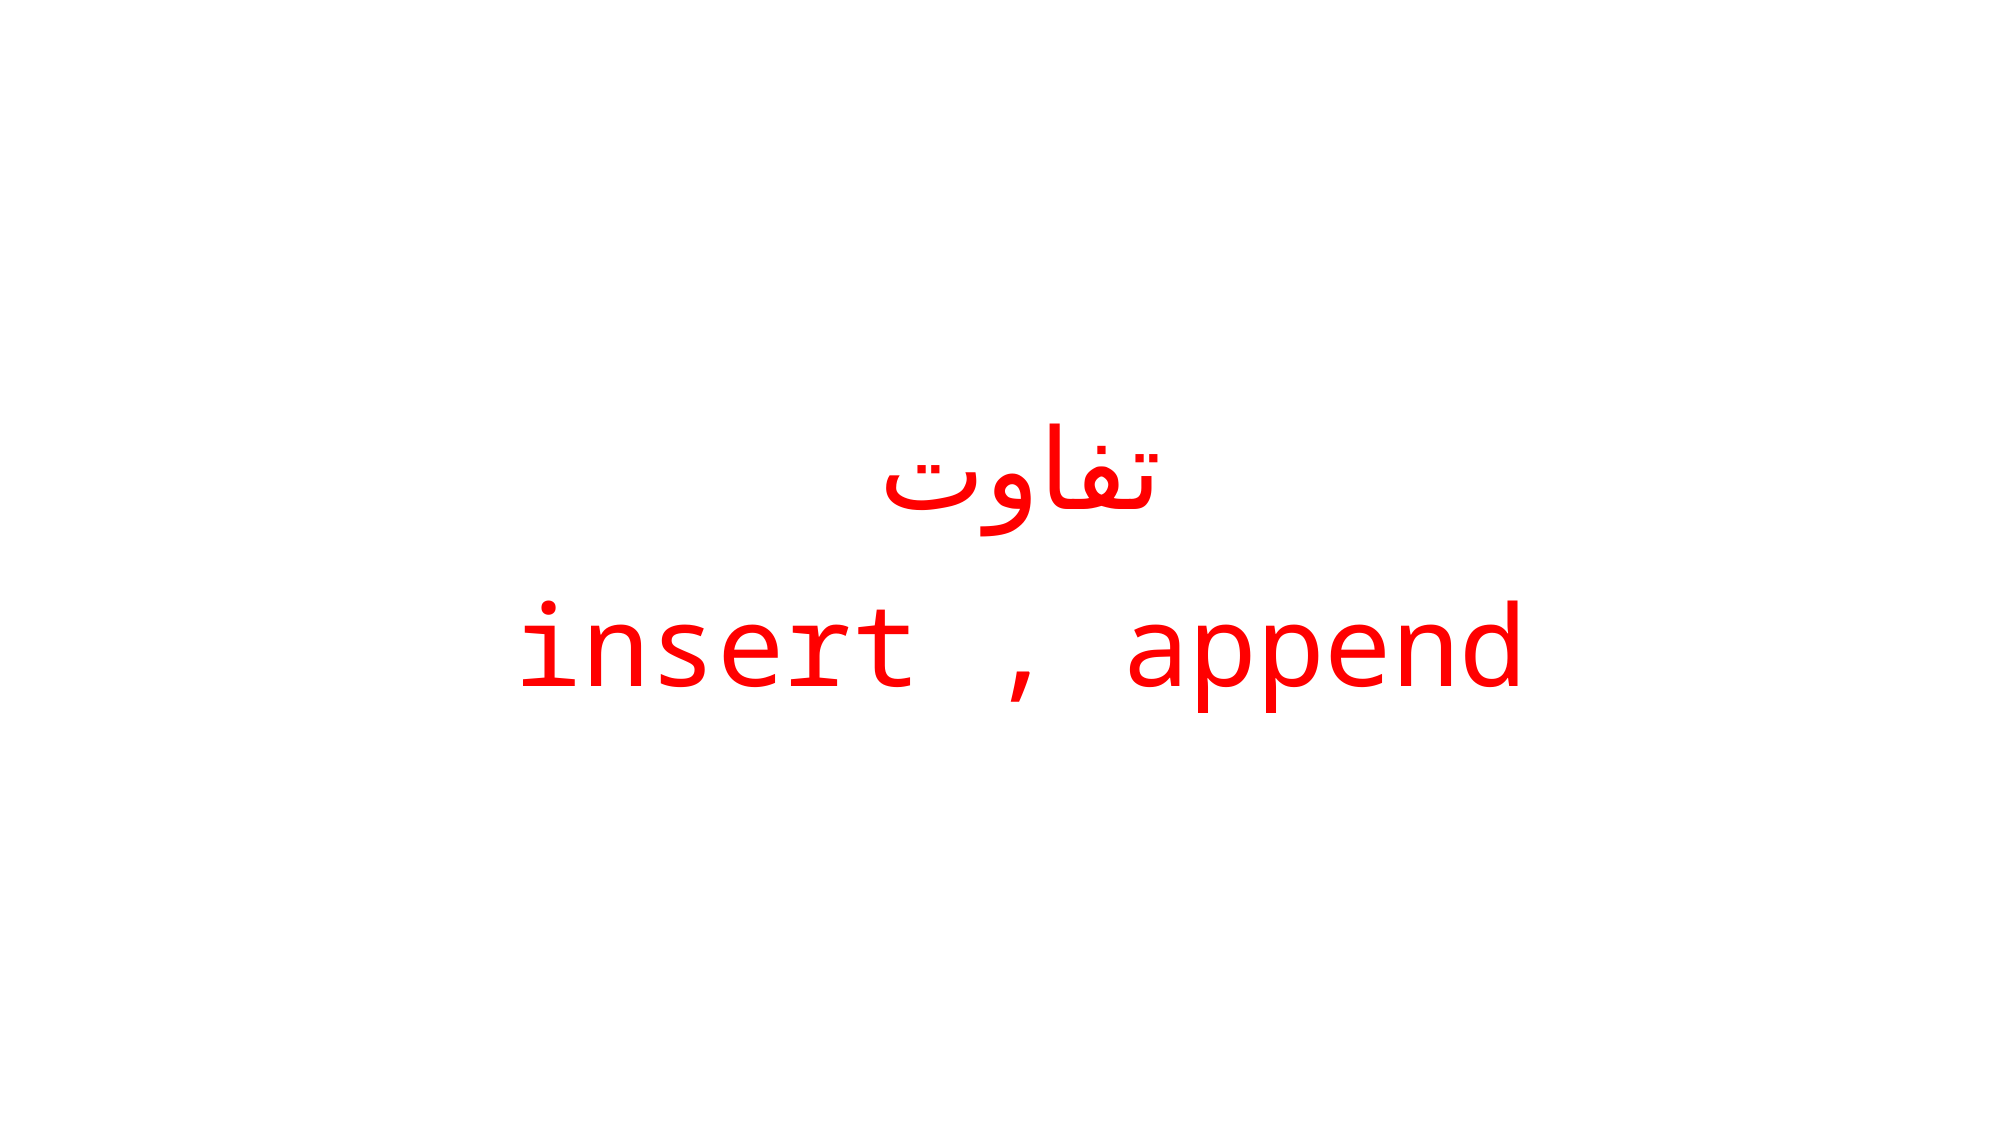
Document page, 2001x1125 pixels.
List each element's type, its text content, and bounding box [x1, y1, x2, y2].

text_box تفاوت [270, 317, 1771, 542]
title insert , append [271, 542, 1771, 719]
